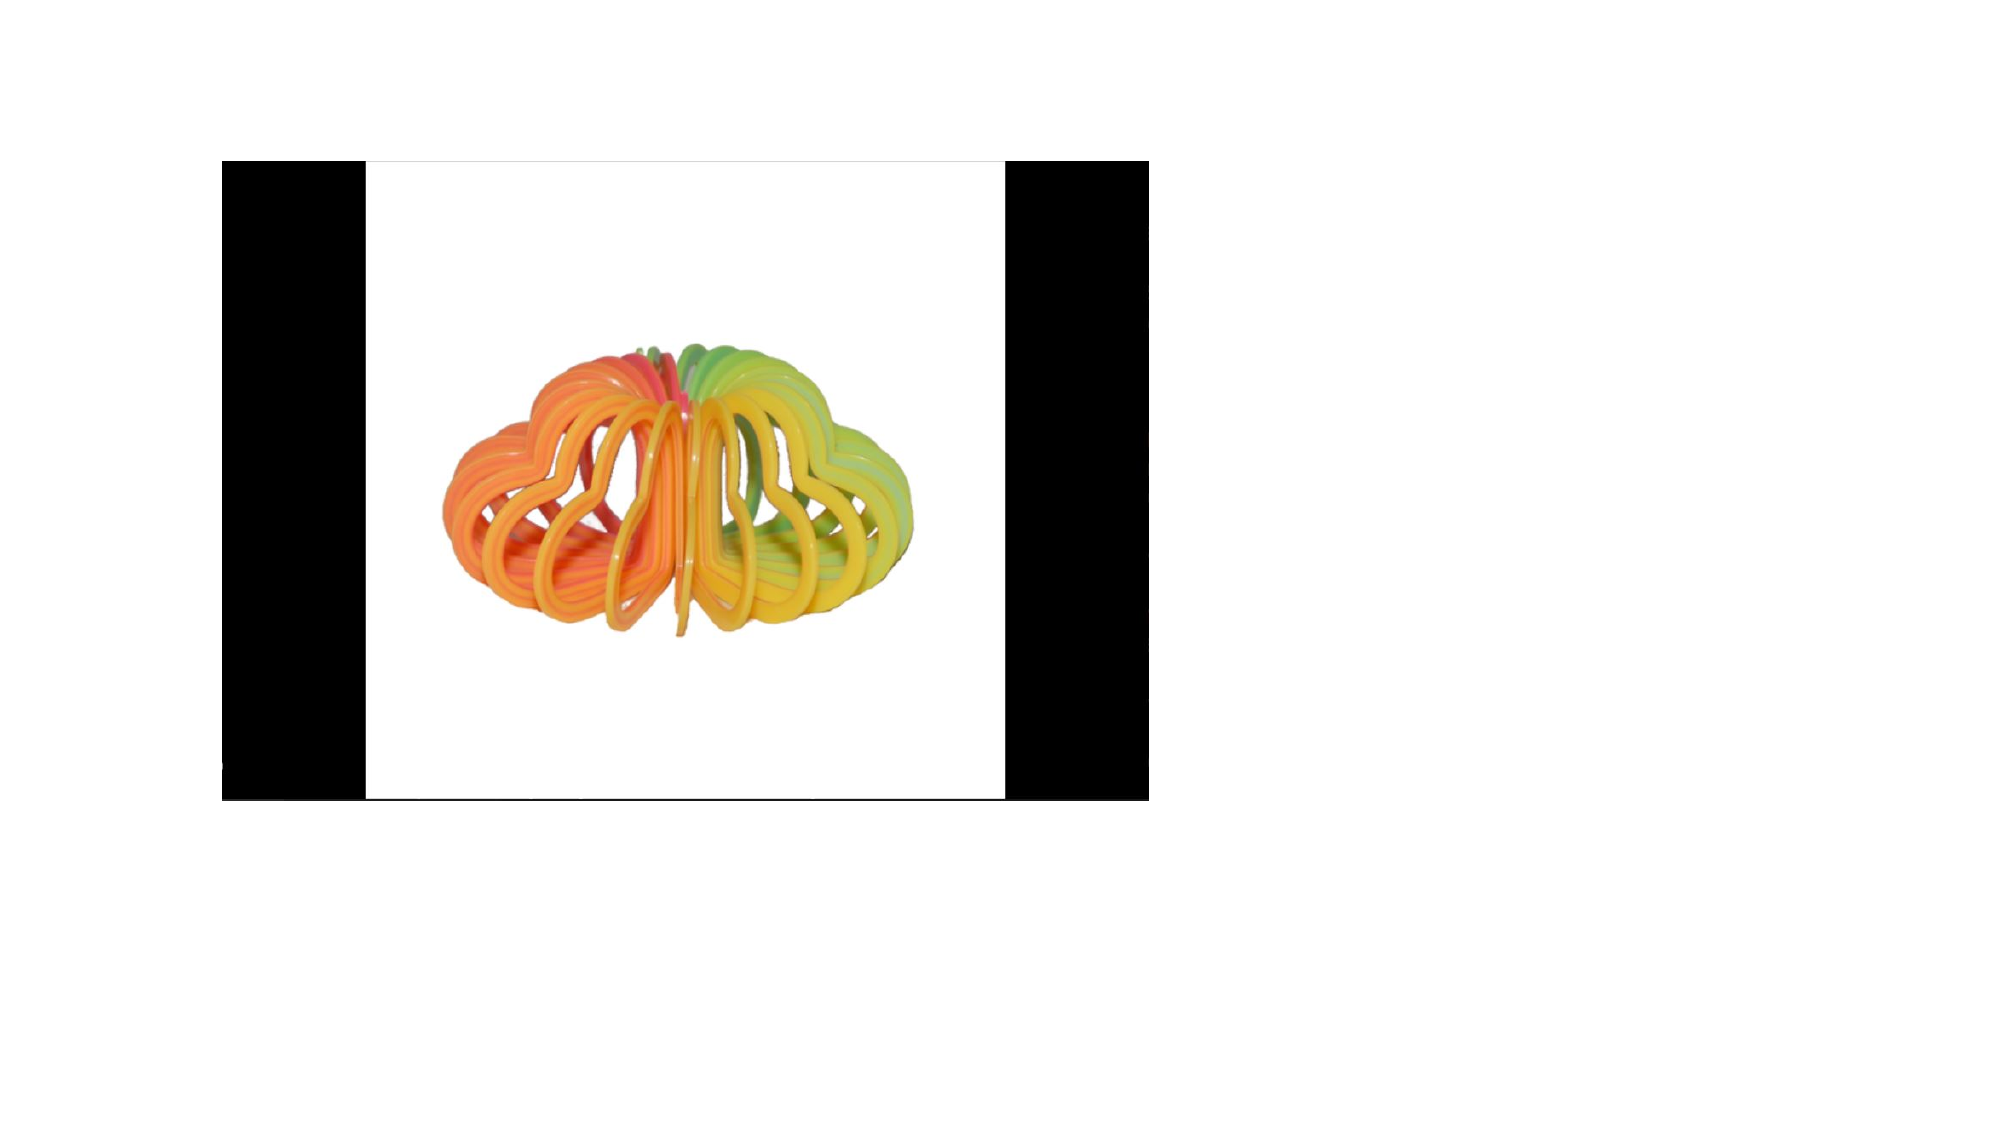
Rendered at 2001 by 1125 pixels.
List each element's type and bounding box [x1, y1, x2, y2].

list [222, 161, 1149, 801]
